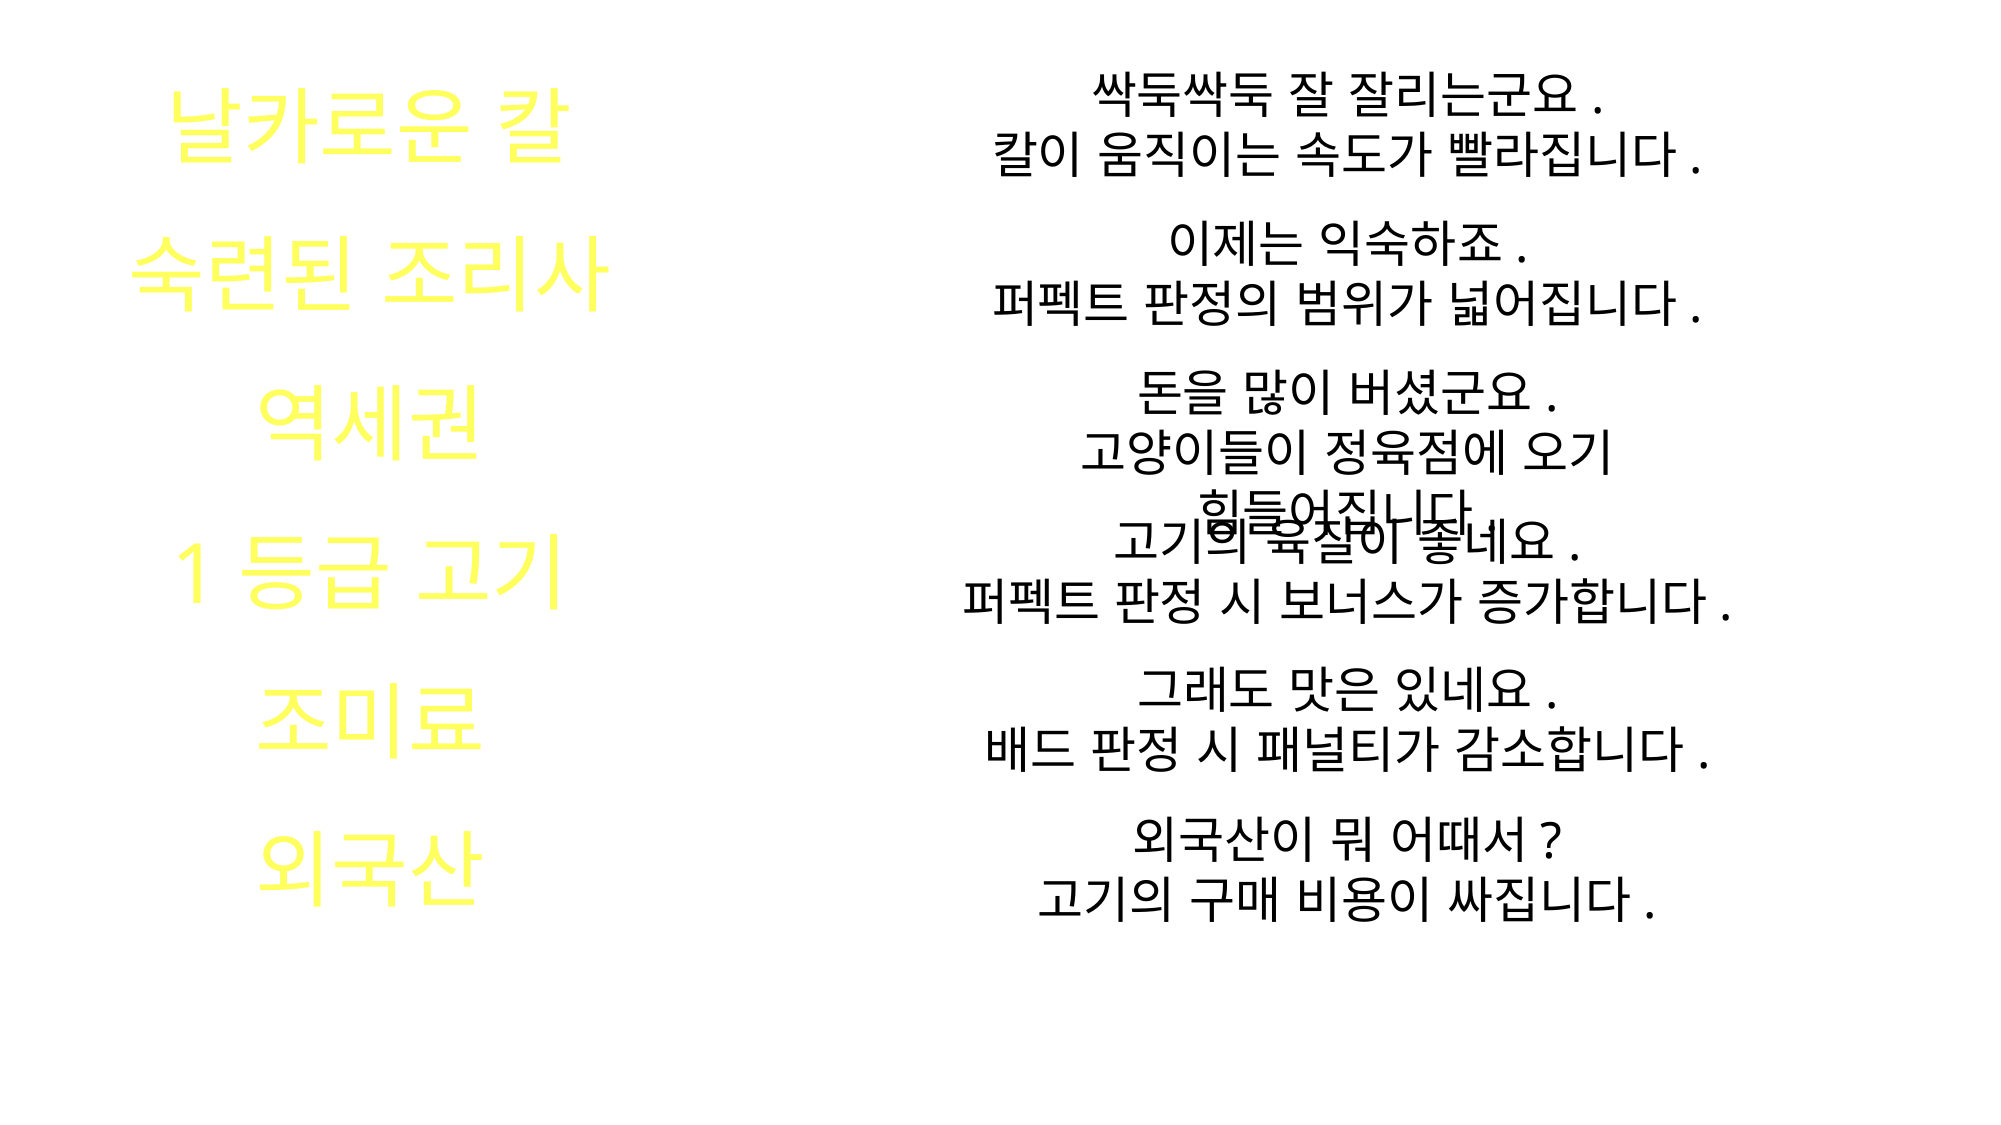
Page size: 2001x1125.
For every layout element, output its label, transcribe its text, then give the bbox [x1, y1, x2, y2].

text_box 싹둑싹둑 잘 잘리는군요. 칼이 움직이는 속도가 빨라집니다. [927, 56, 1768, 192]
text_box 그래도 맛은 있네요. 배드 판정 시 패널티가 감소합니다. [927, 651, 1768, 786]
text_box 역세권 [76, 363, 664, 479]
text_box 외국산 [76, 810, 664, 925]
text_box 돈을 많이 버셨군요. 고양이들이 정육점에 오기 힘들어집니다. [927, 353, 1768, 503]
text_box 숙련된 조리사 [76, 215, 664, 330]
text_box 1등급 고기 [76, 512, 664, 628]
text_box 외국산이 뭐 어때서? 고기의 구매 비용이 싸집니다. [927, 800, 1768, 936]
text_box 이제는 익숙하죠. 퍼펙트 판정의 범위가 넓어집니다. [927, 205, 1768, 340]
text_box 조미료 [76, 661, 664, 777]
text_box 날카로운 칼 [76, 66, 664, 182]
text_box 고기의 육질이 좋네요. 퍼펙트 판정 시 보너스가 증가합니다. [927, 503, 1768, 638]
